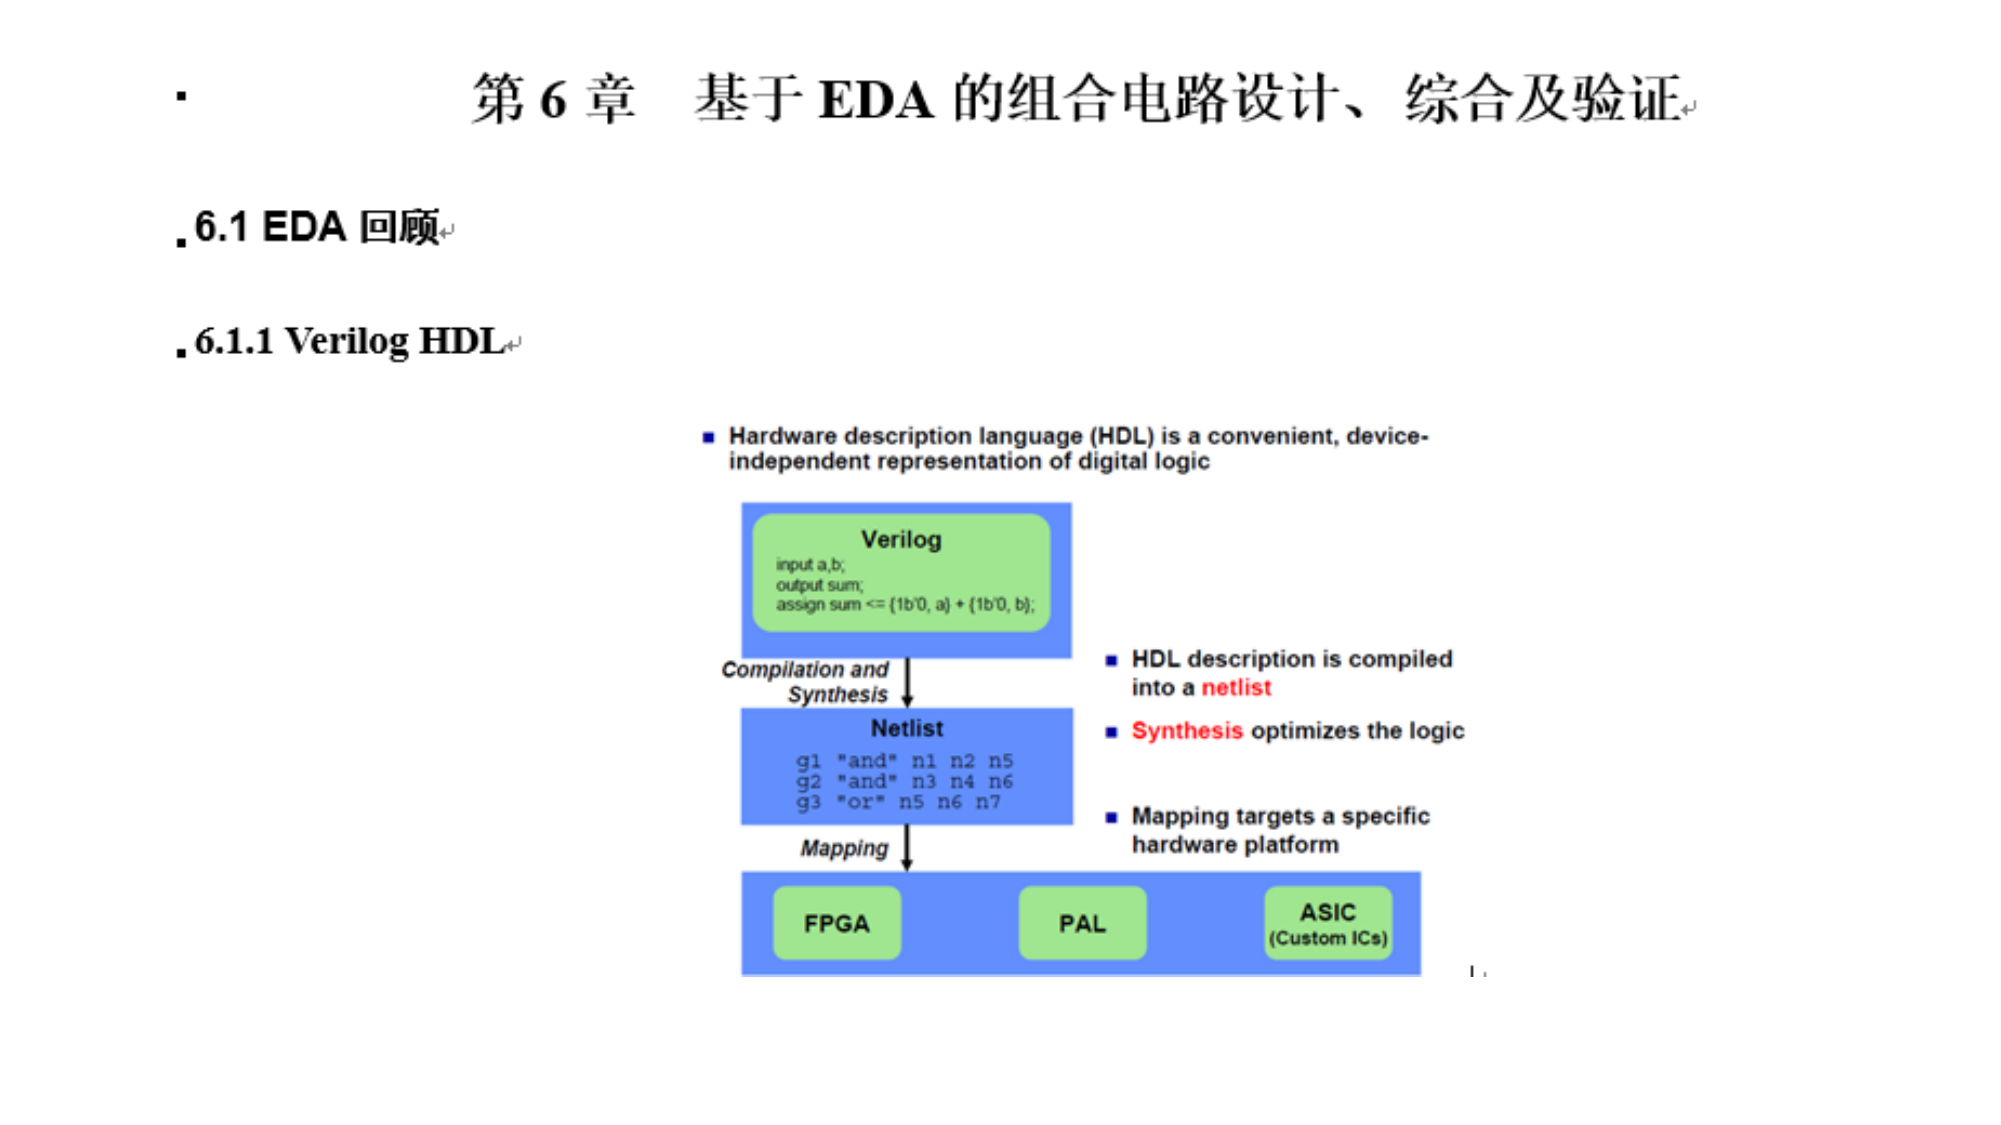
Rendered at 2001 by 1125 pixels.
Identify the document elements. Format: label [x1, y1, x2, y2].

picture [143, 23, 1887, 977]
